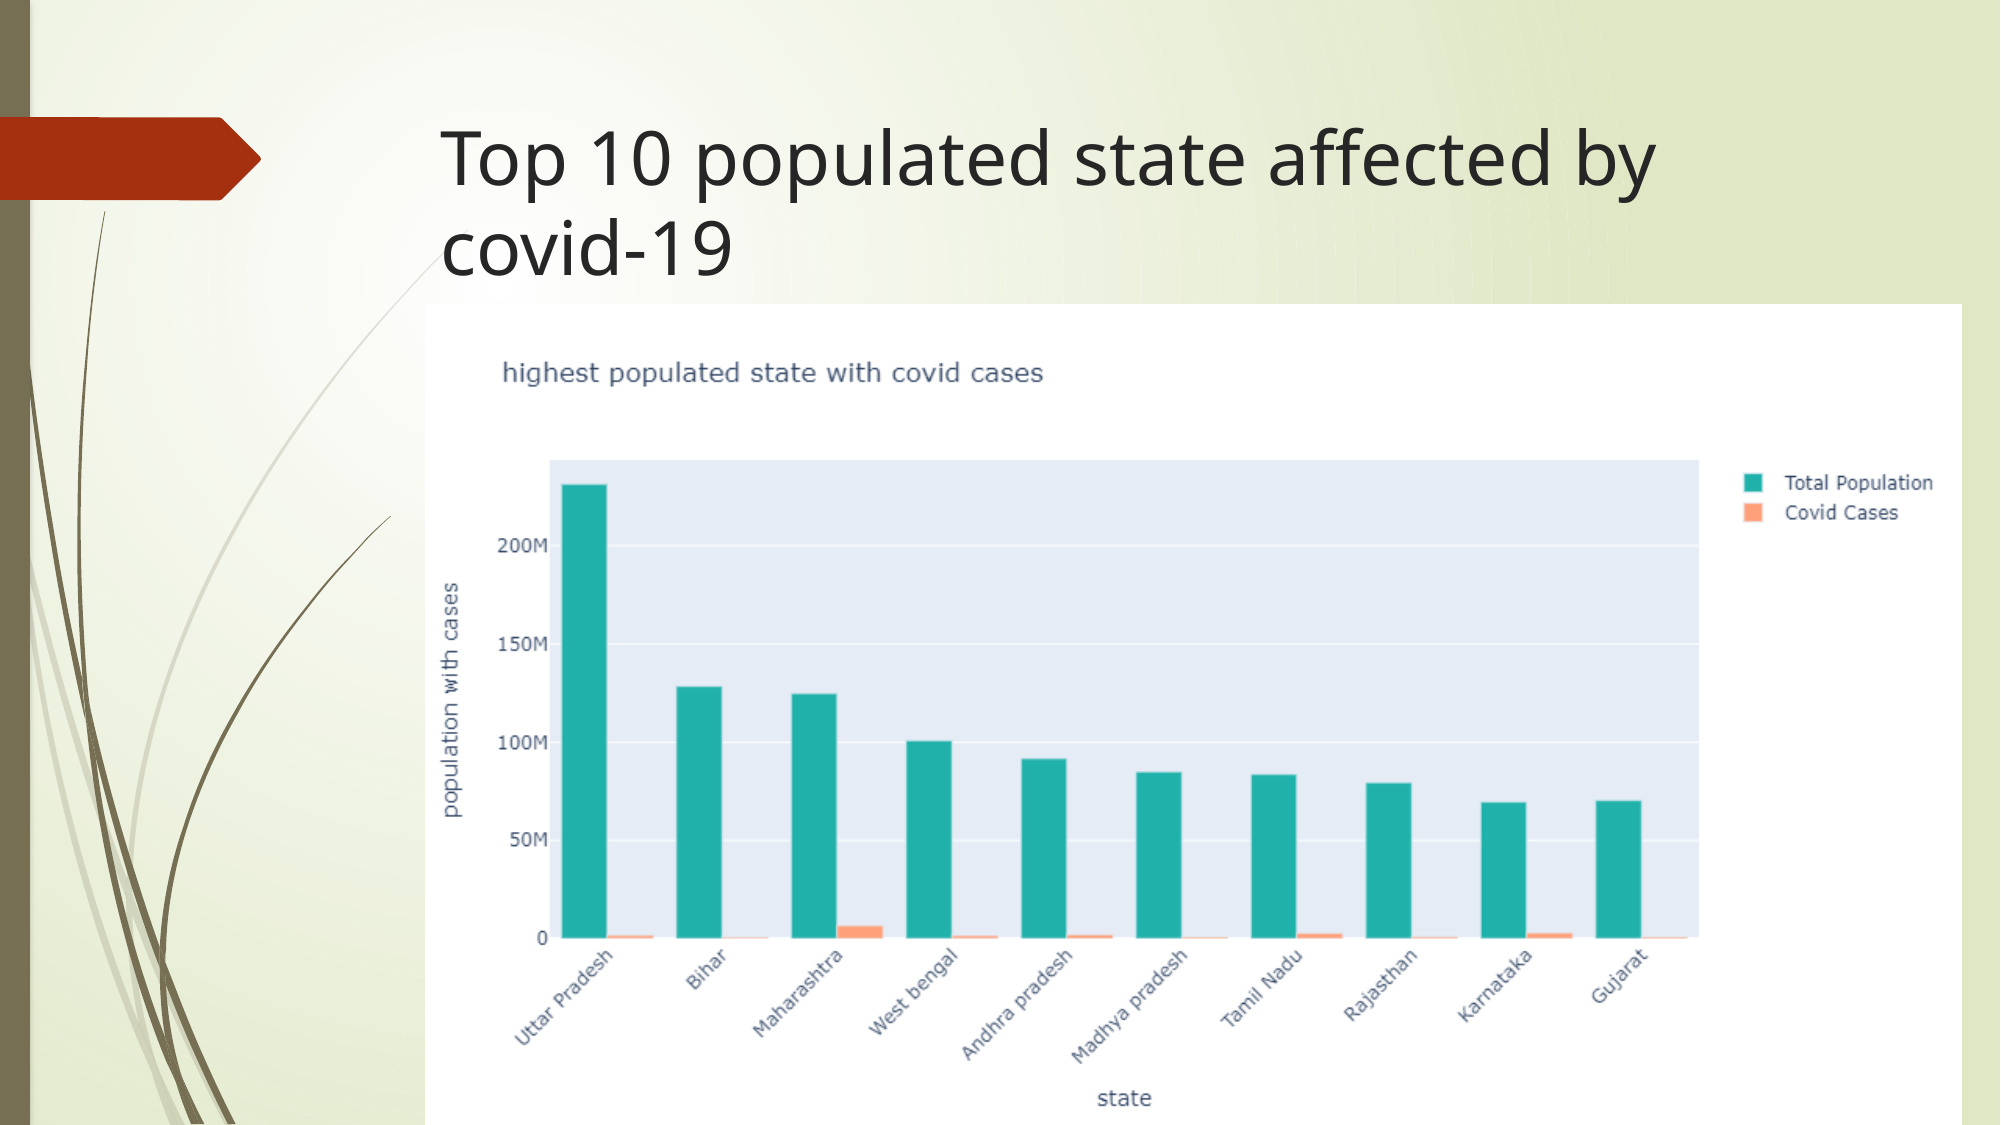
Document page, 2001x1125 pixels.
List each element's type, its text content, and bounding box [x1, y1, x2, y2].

title Top 10 populated state affected by covid-19 [425, 102, 1888, 304]
picture [425, 304, 1962, 1125]
